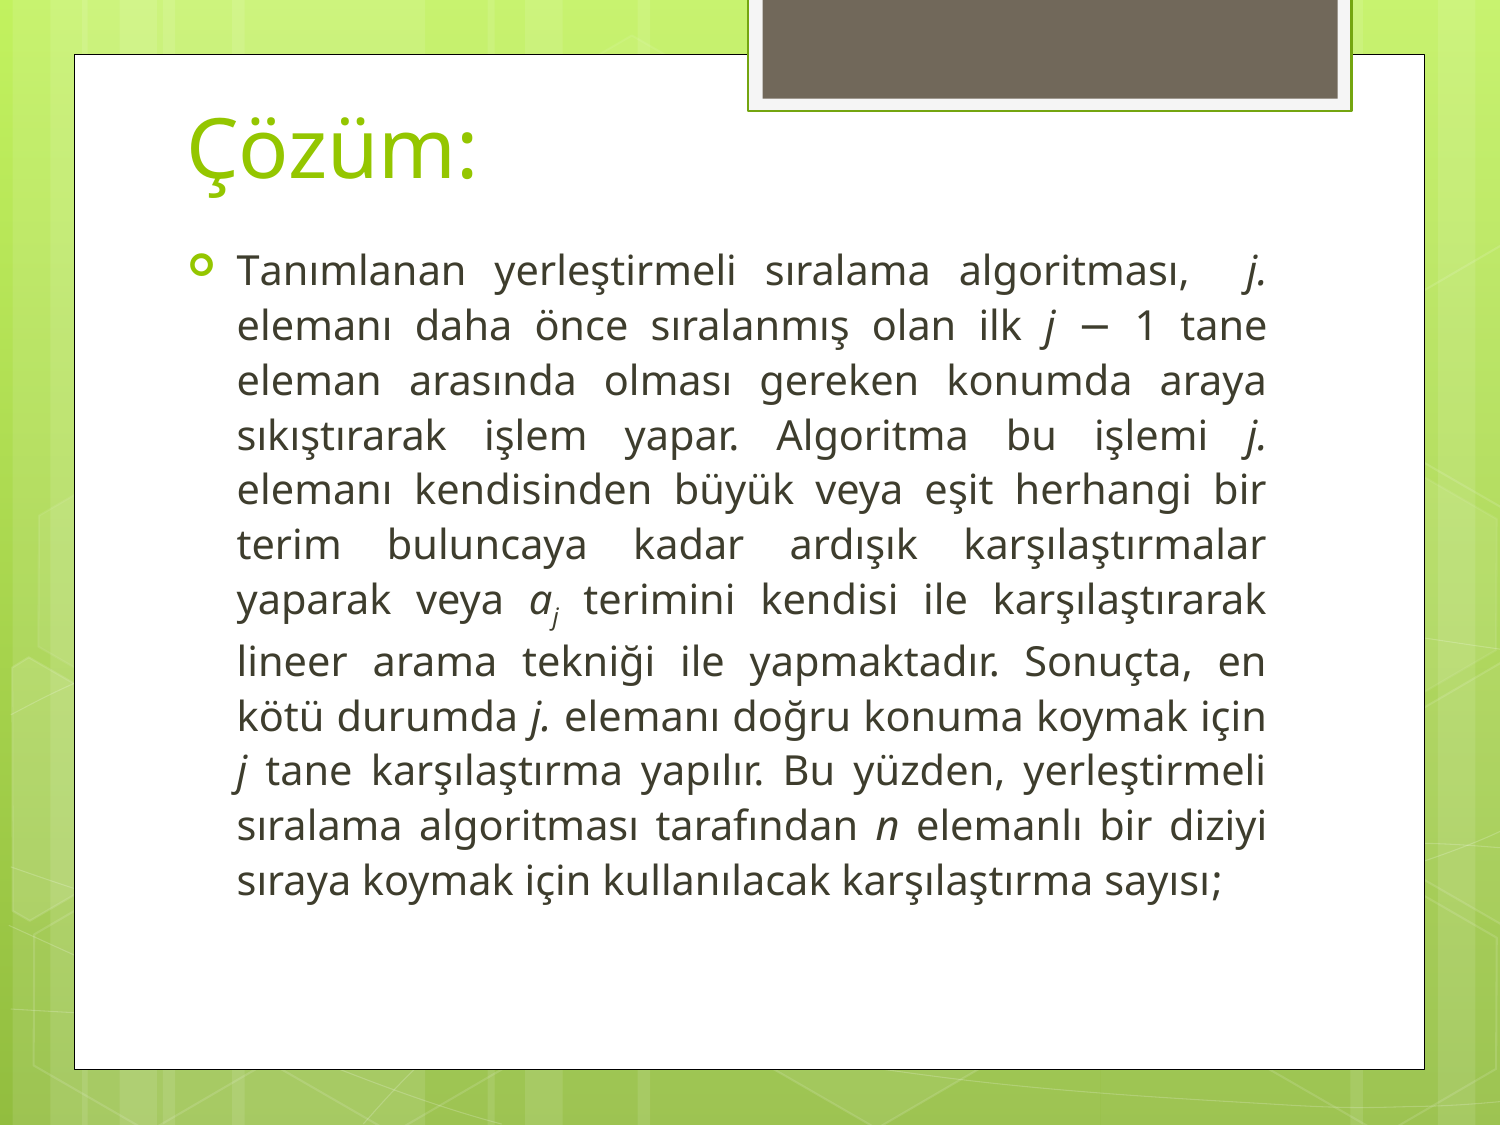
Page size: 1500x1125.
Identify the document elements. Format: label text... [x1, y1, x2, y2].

list Tanımlanan yerleştirmeli sıralama algoritması, j. elemanı daha önce sıralanmış olan ilk j − 1 tane eleman arasında olması gereken konumda araya sıkıştırarak işlem yapar. Algoritma bu işlemi j. elemanı kendisinden büyük veya eşit herhangi bir terim buluncaya kadar ardışık karşılaştırmalar yaparak veya aj terimini kendisi ile karşılaştırarak lineer arama tekniği ile yapmaktadır. Sonuçta, en kötü durumda j. elemanı doğru konuma koymak için j tane karşılaştırma yapılır. Bu yüzden, yerleştirmeli sıralama algoritması tarafından n elemanlı bir diziyi sıraya koymak için kullanılacak karşılaştırma sayısı; [171, 231, 1283, 957]
title Çözüm: [171, 78, 526, 203]
